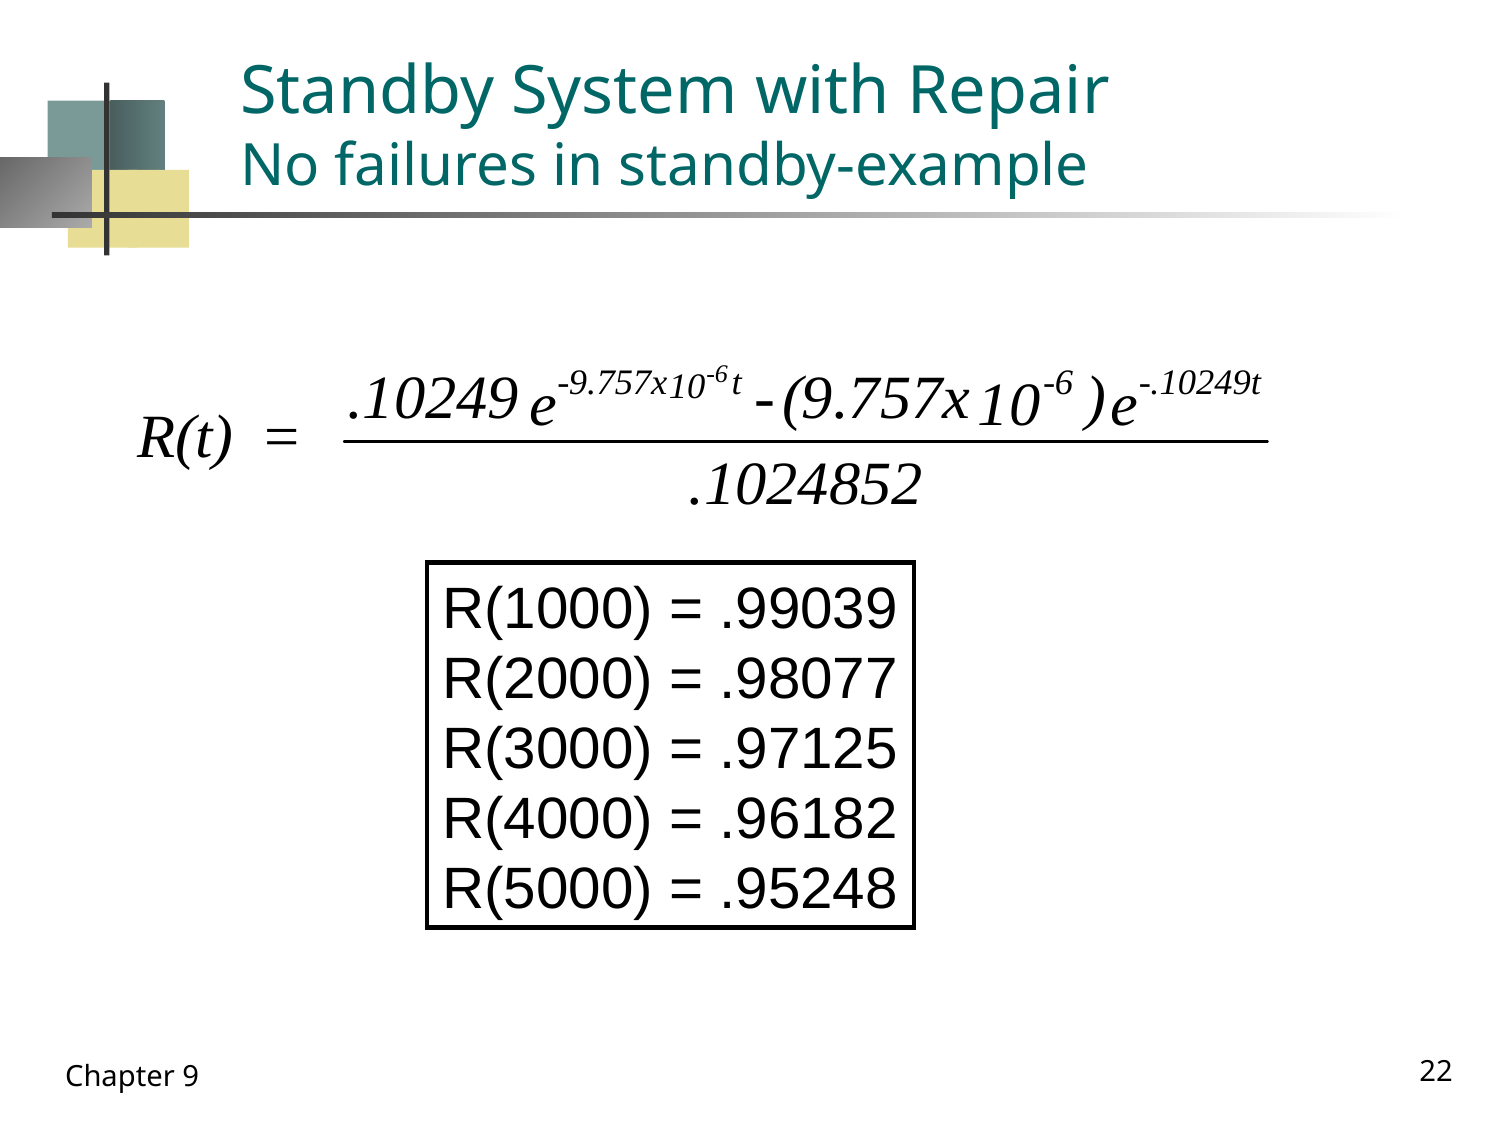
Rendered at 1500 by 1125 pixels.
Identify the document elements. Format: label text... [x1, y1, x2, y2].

slide_number Chapter 9 [49, 1024, 363, 1101]
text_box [124, 349, 1283, 519]
title Standby System with Repair No failures in standby-example [225, 75, 1391, 205]
slide_number 22 [1154, 1023, 1468, 1100]
text_box R(1000) = .99039 R(2000) = .98077 R(3000) = .97125 R(4000) = .96182 R(5000) = .95248 [427, 562, 914, 928]
